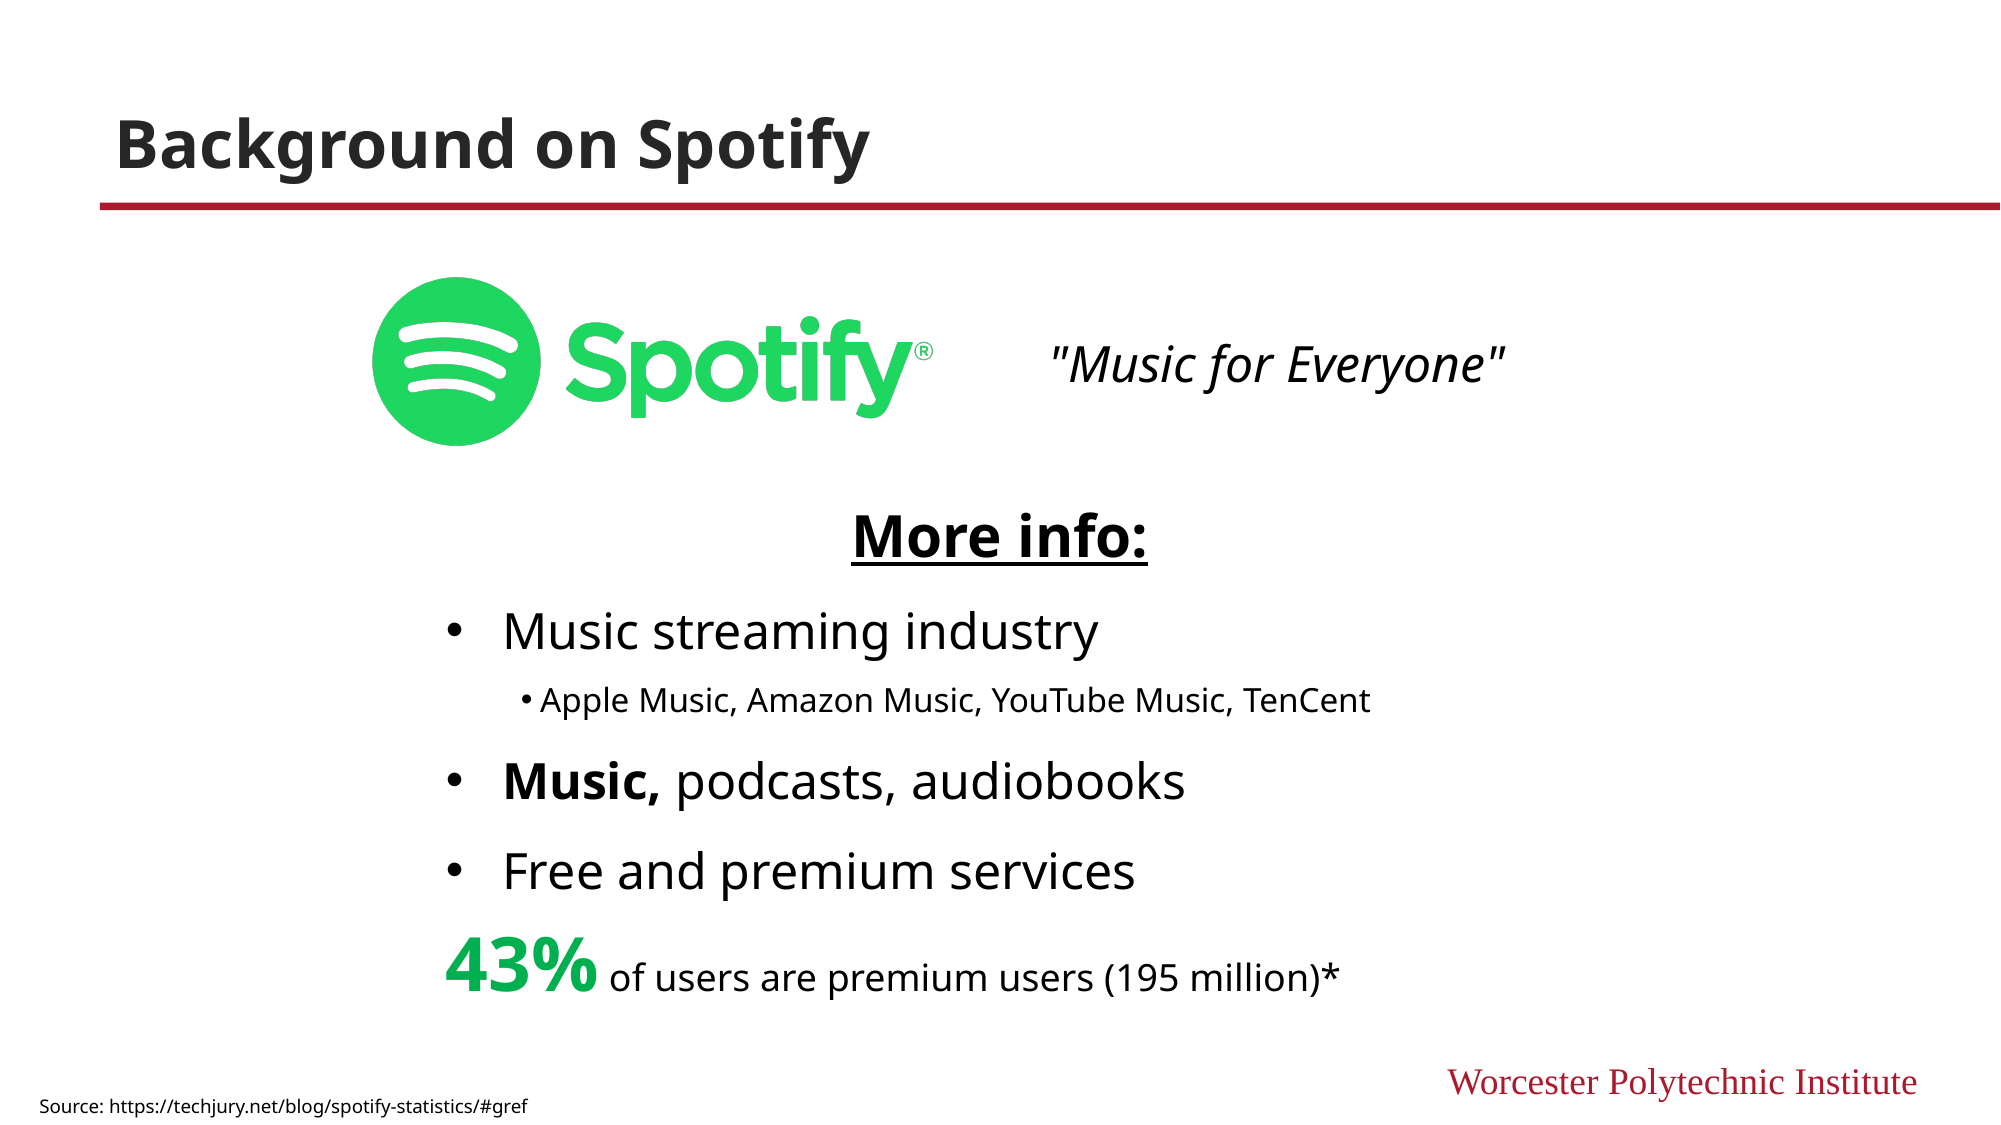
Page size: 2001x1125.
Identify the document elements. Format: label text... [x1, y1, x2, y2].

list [367, 276, 938, 448]
title Background on Spotify [99, 57, 1900, 189]
text_box "Music for Everyone" [999, 324, 1555, 400]
text_box More info: Music streaming industry Apple Music, Amazon Music, YouTube Music, TenCent Music, podcasts, audiobooks Free and premium services [430, 456, 1570, 907]
text_box 43% of users are premium users (195 million)* [430, 909, 1570, 1014]
text_box Source: https://techjury.net/blog/spotify-statistics/#gref [24, 1086, 543, 1125]
